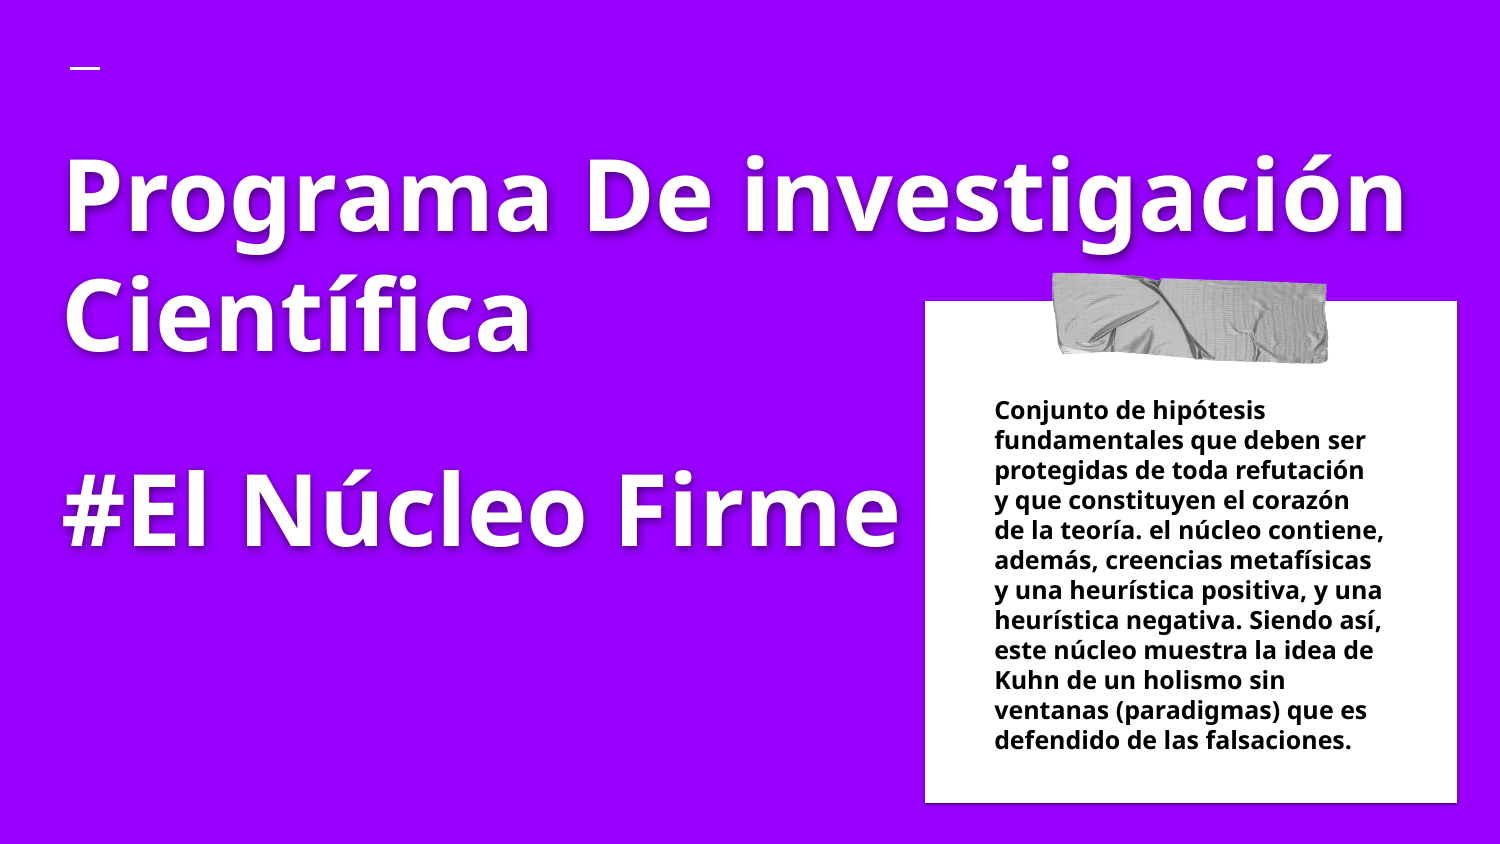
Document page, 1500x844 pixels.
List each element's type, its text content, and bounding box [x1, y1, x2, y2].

title Programa De investigación Científica #El Núcleo Firme [46, 116, 1466, 746]
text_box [902, 272, 1478, 824]
